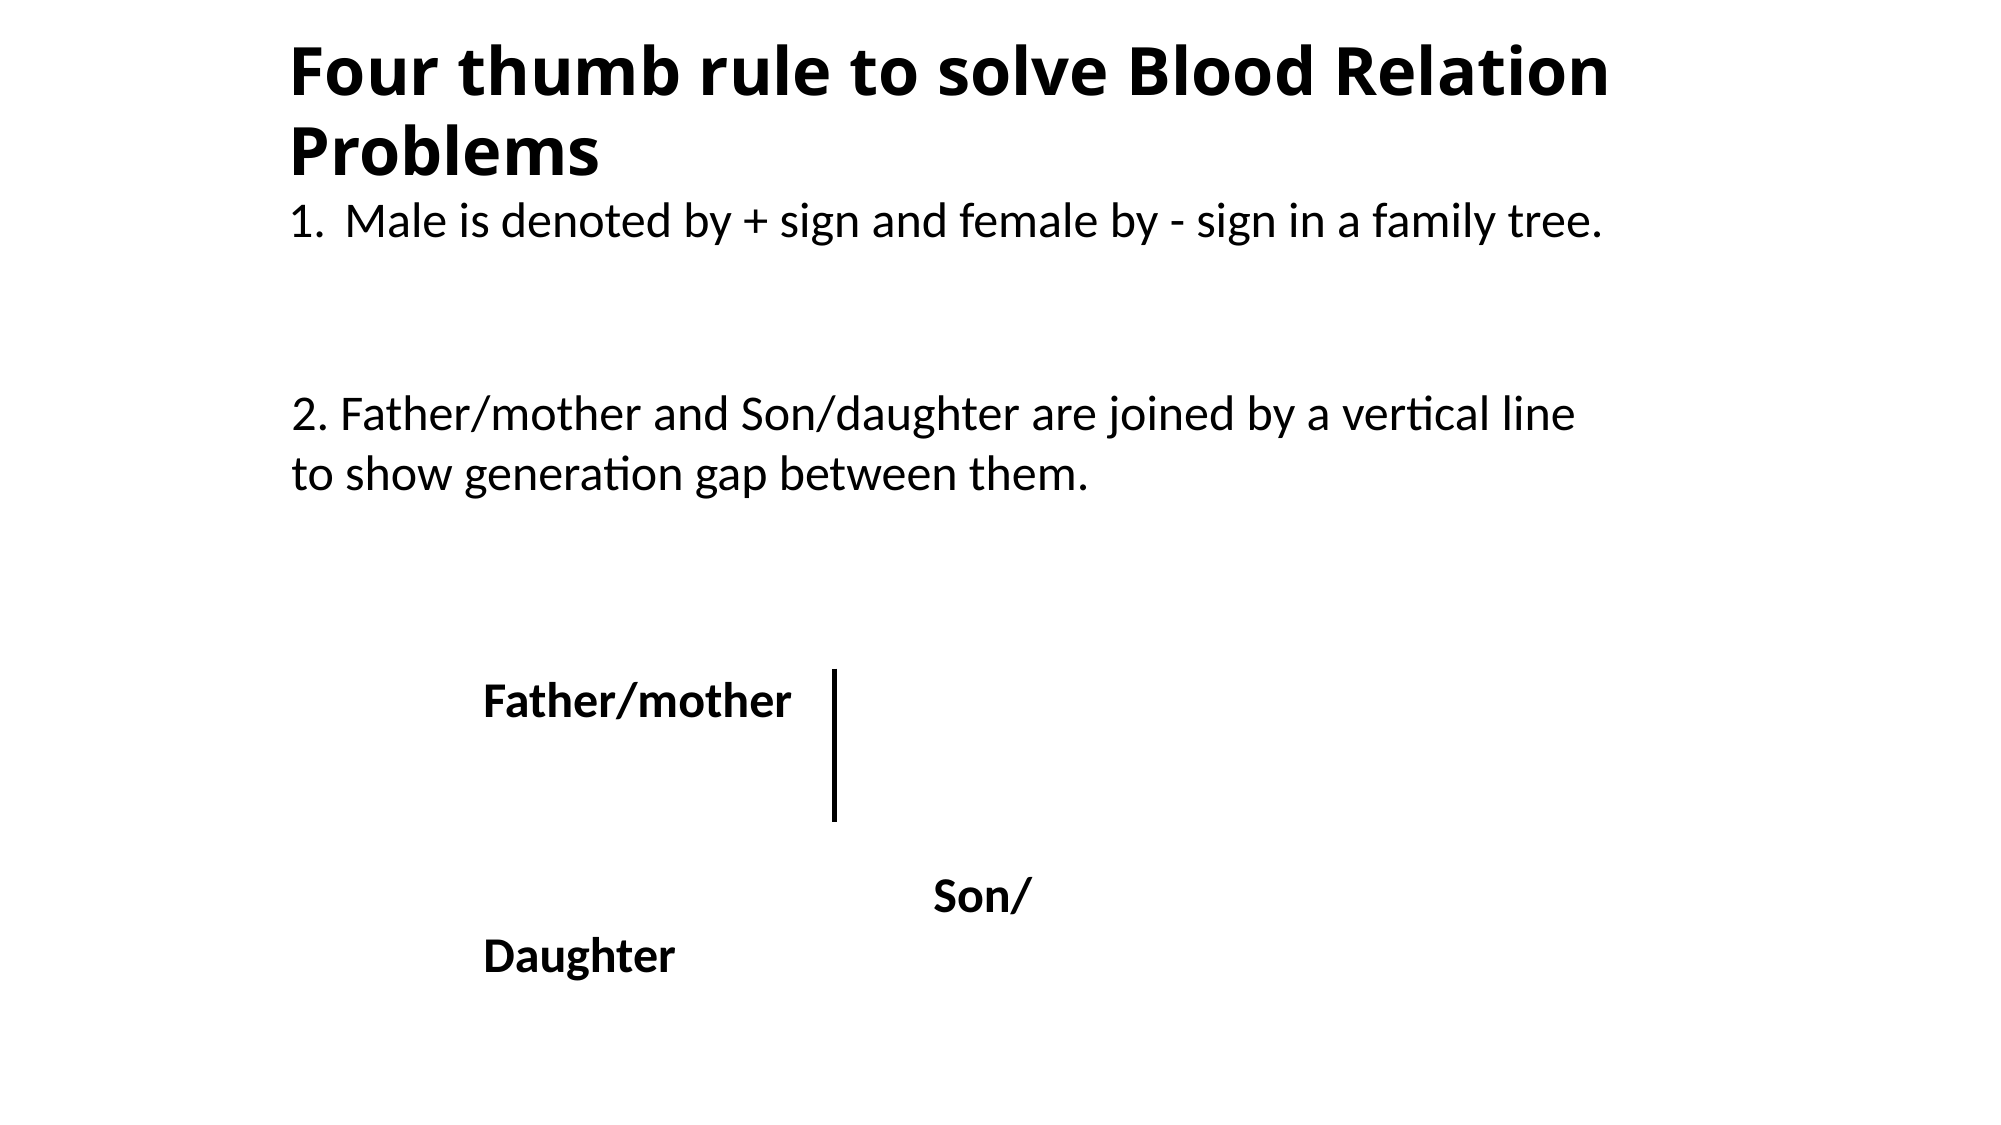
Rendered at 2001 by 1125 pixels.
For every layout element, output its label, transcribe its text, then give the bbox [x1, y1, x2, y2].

text_box 2. Father/mother and Son/daughter are joined by a vertical line to show generation gap between them. [276, 373, 1632, 509]
text_box Male is denoted by + sign and female by - sign in a family tree. [273, 179, 1638, 255]
text_box Four thumb rule to solve Blood Relation Problems [273, 21, 1656, 196]
text_box Father/mother Son/Daughter [468, 615, 1137, 990]
